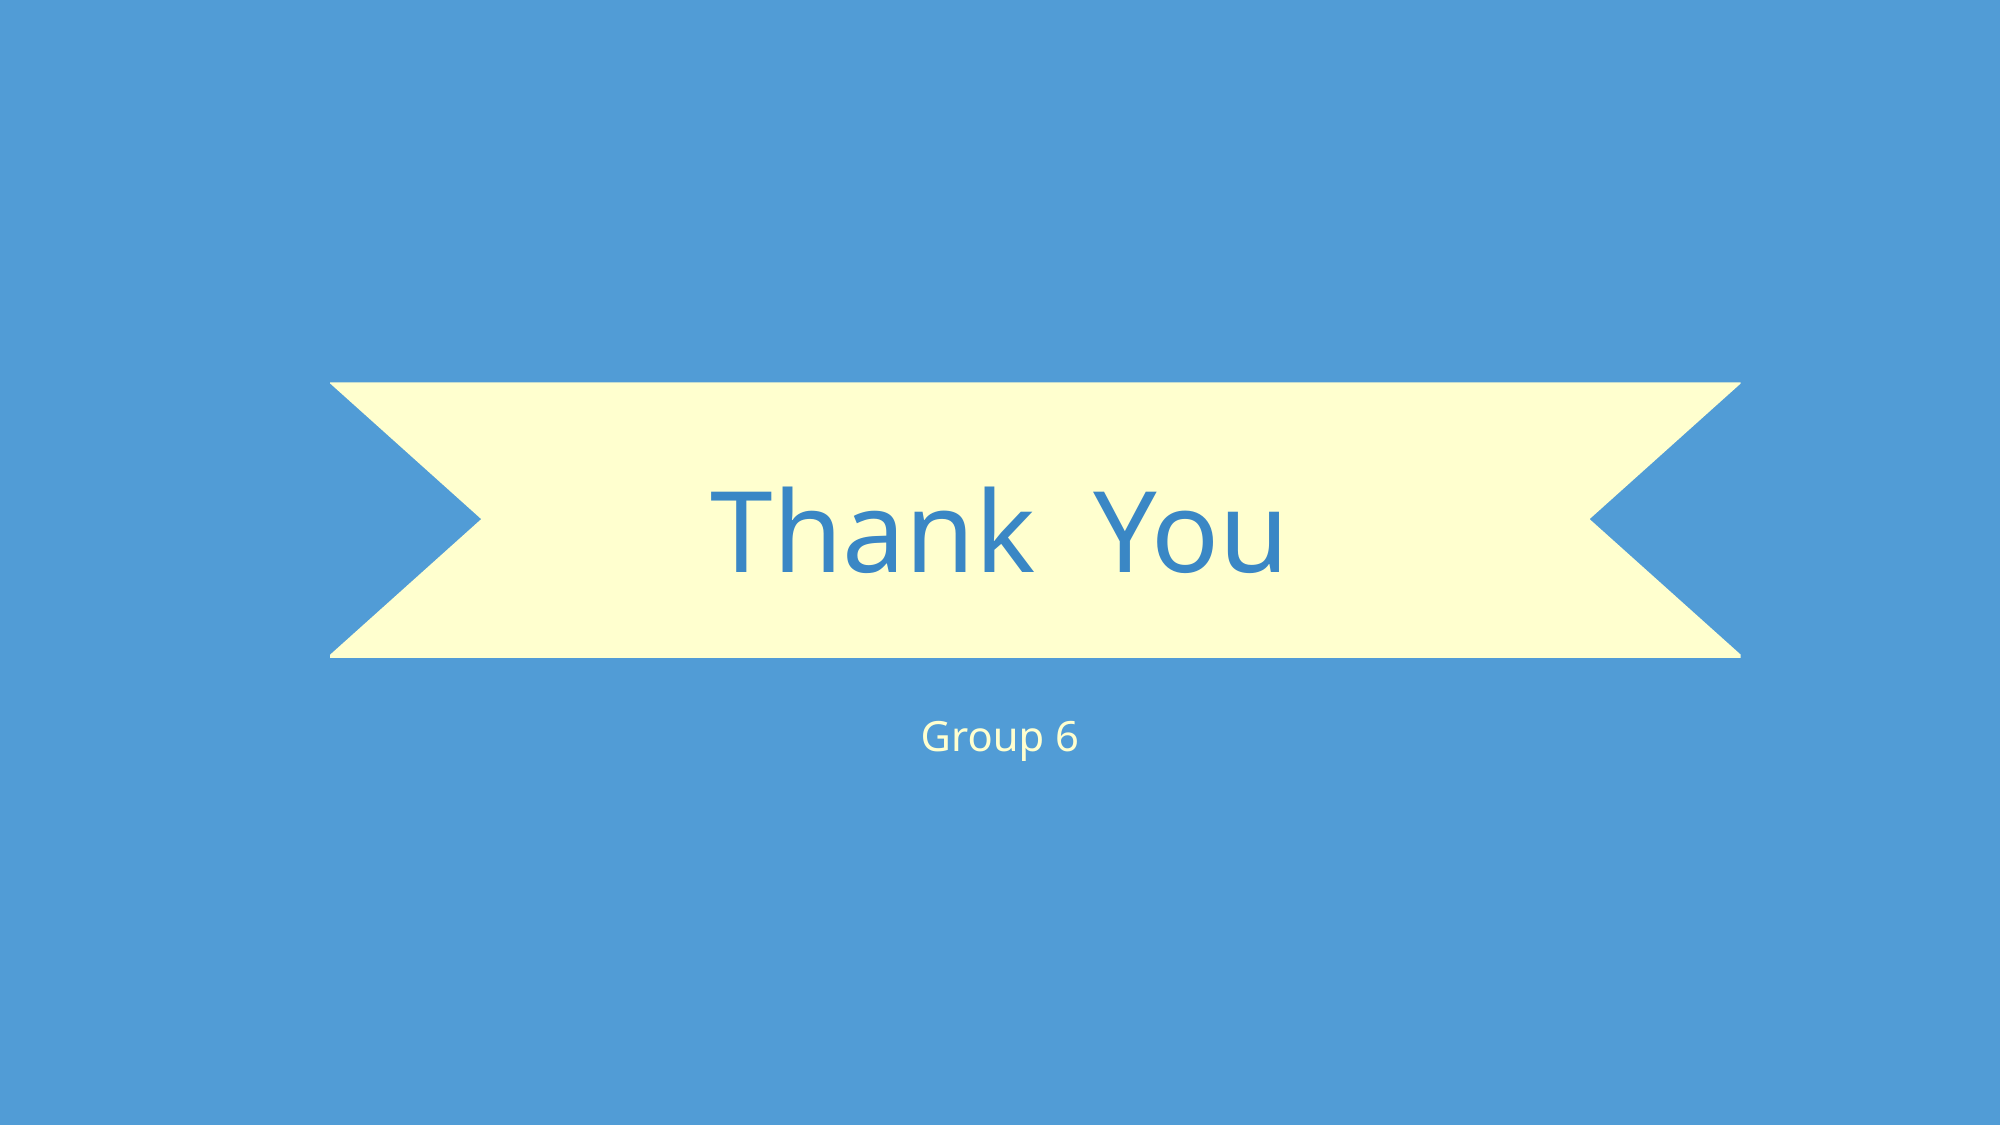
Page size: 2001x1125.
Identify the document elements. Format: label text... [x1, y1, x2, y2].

text_box [330, 382, 1741, 658]
text_box Thank You [417, 452, 1583, 603]
text_box [0, 0, 2000, 1125]
text_box Group 6 [770, 702, 1230, 818]
